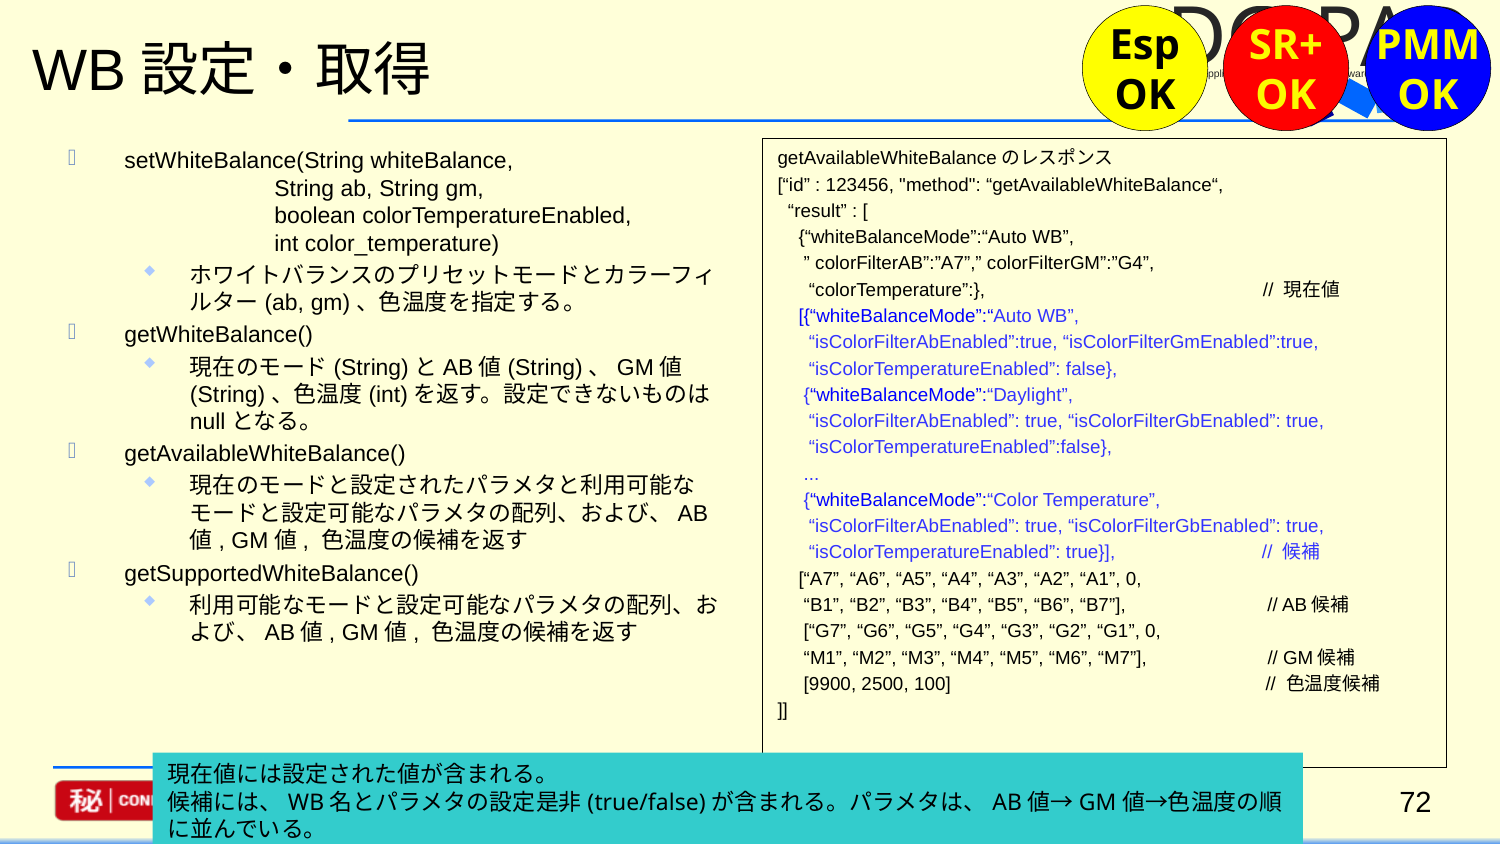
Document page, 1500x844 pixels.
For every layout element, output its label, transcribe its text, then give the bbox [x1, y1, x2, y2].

title WB設定・取得 [17, 14, 1105, 121]
text_box PMM OK [1365, 5, 1491, 131]
text_box SR+ OK [1223, 5, 1349, 131]
slide_number 72 [1328, 776, 1447, 814]
list setWhiteBalance(String whiteBalance, String ab, String gm, boolean colorTemperatureEnabled, int color_temperature) ホワイトバランスのプリセットモードとカラーフィルター(ab, gm)、色温度を指定する。 getWhiteBalance() 現在のモード(String)とAB値(String)、GM値(String)、色温度(int)を返す。設定できないものはnullとなる。 getAvailableWhiteBalance() 現在のモードと設定されたパラメタと利用可能なモードと設定可能なパラメタの配列、および、AB値, GM値, 色温度の候補を返す getSupportedWhiteBalance() 利用可能なモードと設定可能なパラメタの配列、および、AB値, GM値, 色温度の候補を返す [53, 138, 738, 768]
picture [41, 776, 152, 825]
list getAvailableWhiteBalanceのレスポンス [“id” : 123456, "method": “getAvailableWhiteBalance“, “result” : [ {“whiteBalanceMode”:“Auto WB”, ” colorFilterAB”:”A7”,” colorFilterGM”:”G4”, “colorTemperature”:}, // 現在値 [{“whiteBalanceMode”:“Auto WB”, “isColorFilterAbEnabled”:true, “isColorFilterGmEnabled”:true, “isColorTemperatureEnabled”: false}, {“whiteBalanceMode”:“Daylight”, “isColorFilterAbEnabled”: true, “isColorFilterGbEnabled”: true, “isColorTemperatureEnabled”:false}, ... {“whiteBalanceMode”:“Color Temperature”, “isColorFilterAbEnabled”: true, “isColorFilterGbEnabled”: true, “isColorTemperatureEnabled”: true}], // 候補 [“A7”, “A6”, “A5”, “A4”, “A3”, “A2”, “A1”, 0, “B1”, “B2”, “B3”, “B4”, “B5”, “B6”, “B7”], // AB候補 [“G7”, “G6”, “G5”, “G4”, “G3”, “G2”, “G1”, 0, “M1”, “M2”, “M3”, “M4”, “M5”, “M6”, “M7”], // GM候補 [9900, 2500, 100] // 色温度候補 ]] [762, 138, 1447, 768]
text_box Esp OK [1082, 5, 1208, 131]
text_box 現在値には設定された値が含まれる。 候補には、WB名とパラメタの設定是非(true/false)が含まれる。パラメタは、AB値→GM値→色温度の順に並んでいる。 AB候補には、AB値の取りうる候補が含まれる。 GM候補には、GM値の取りうる候補が含まれる。 色温度候補には、取りうる色温度の最小値(int)、最大値(int) 、ステップ数(int)が含まれる。 [152, 752, 1303, 844]
